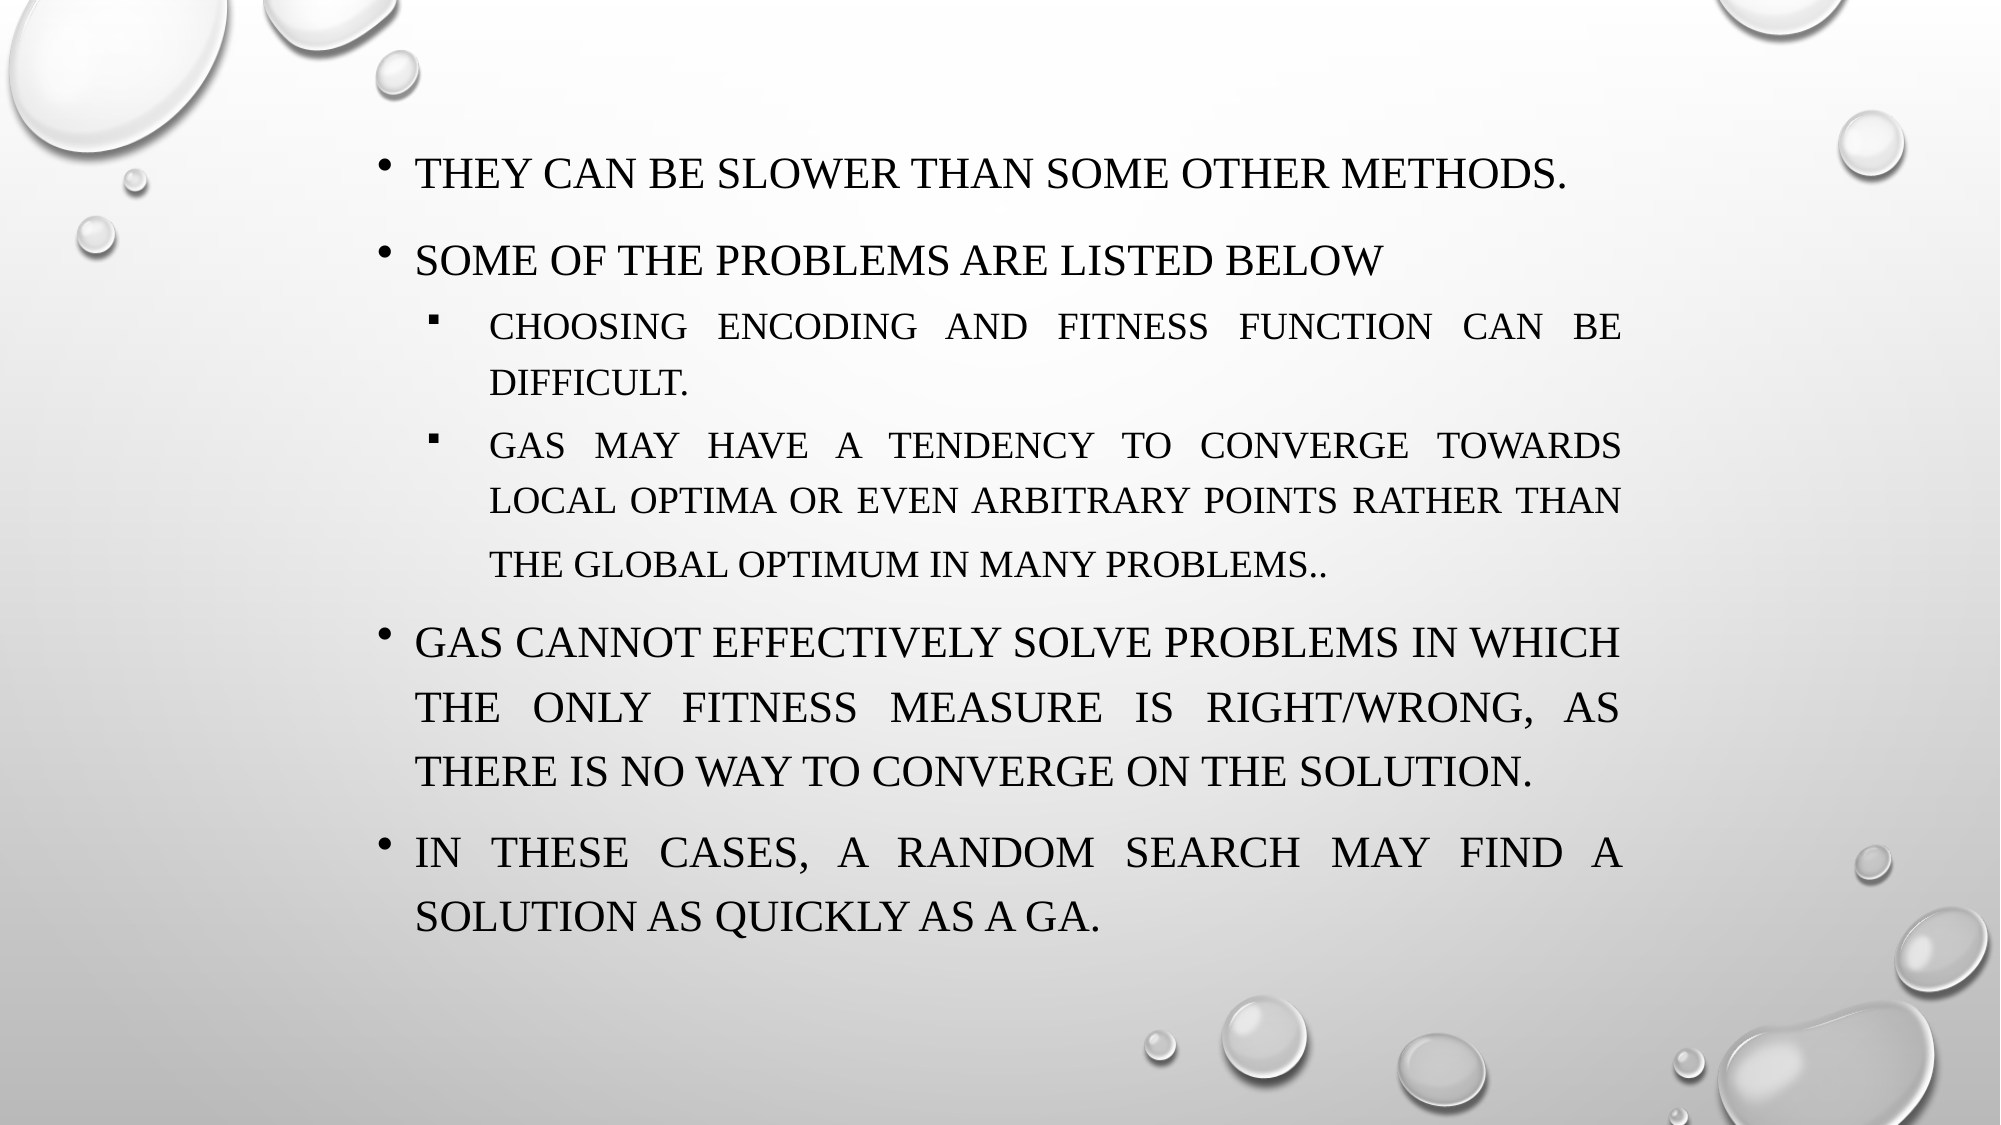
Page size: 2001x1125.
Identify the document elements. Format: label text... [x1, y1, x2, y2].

list They can be slower than some other methods. Some of the problems are listed below Choosing encoding and fitness function can be difficult. GAs may have a tendency to converge towards local optima or even arbitrary points rather than the global optimum in many problems.. GAs cannot effectively solve problems in which the only fitness measure is right/wrong, as there is no way to converge on the solution. In these cases, a random search may find a solution as quickly as a GA. [362, 125, 1638, 1000]
picture [0, 0, 2000, 1125]
